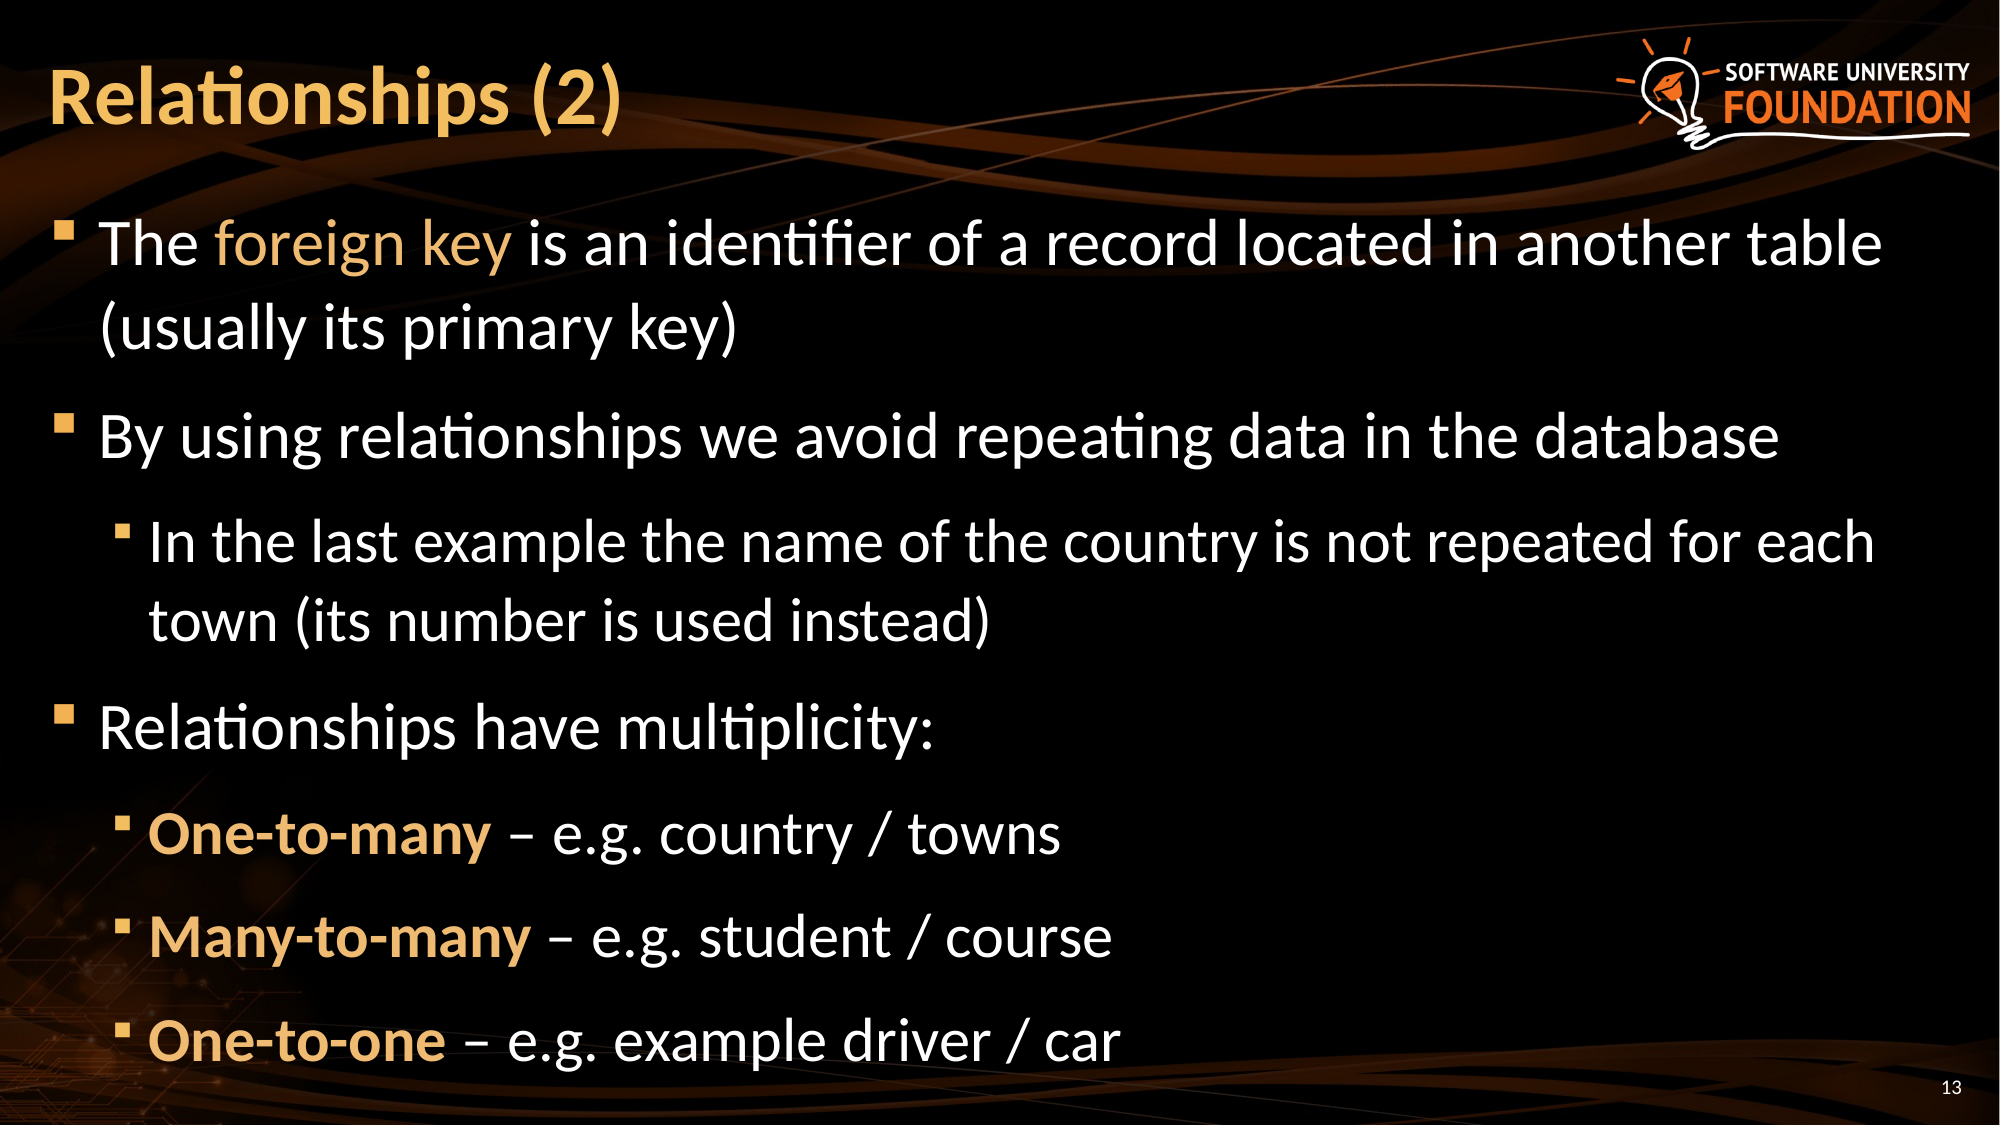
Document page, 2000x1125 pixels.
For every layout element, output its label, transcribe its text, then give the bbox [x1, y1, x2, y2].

picture [0, 0, 2000, 1125]
list The foreign key is an identifier of a record located in another table (usually its primary key) By using relationships we avoid repeating data in the database In the last example the name of the country is not repeated for each town (its number is used instead) Relationships have multiplicity: One-to-many – e.g. country / towns Many-to-many – e.g. student / course One-to-one – e.g. example driver / car [31, 188, 1968, 1103]
title Relationships (2) [30, 6, 1602, 189]
